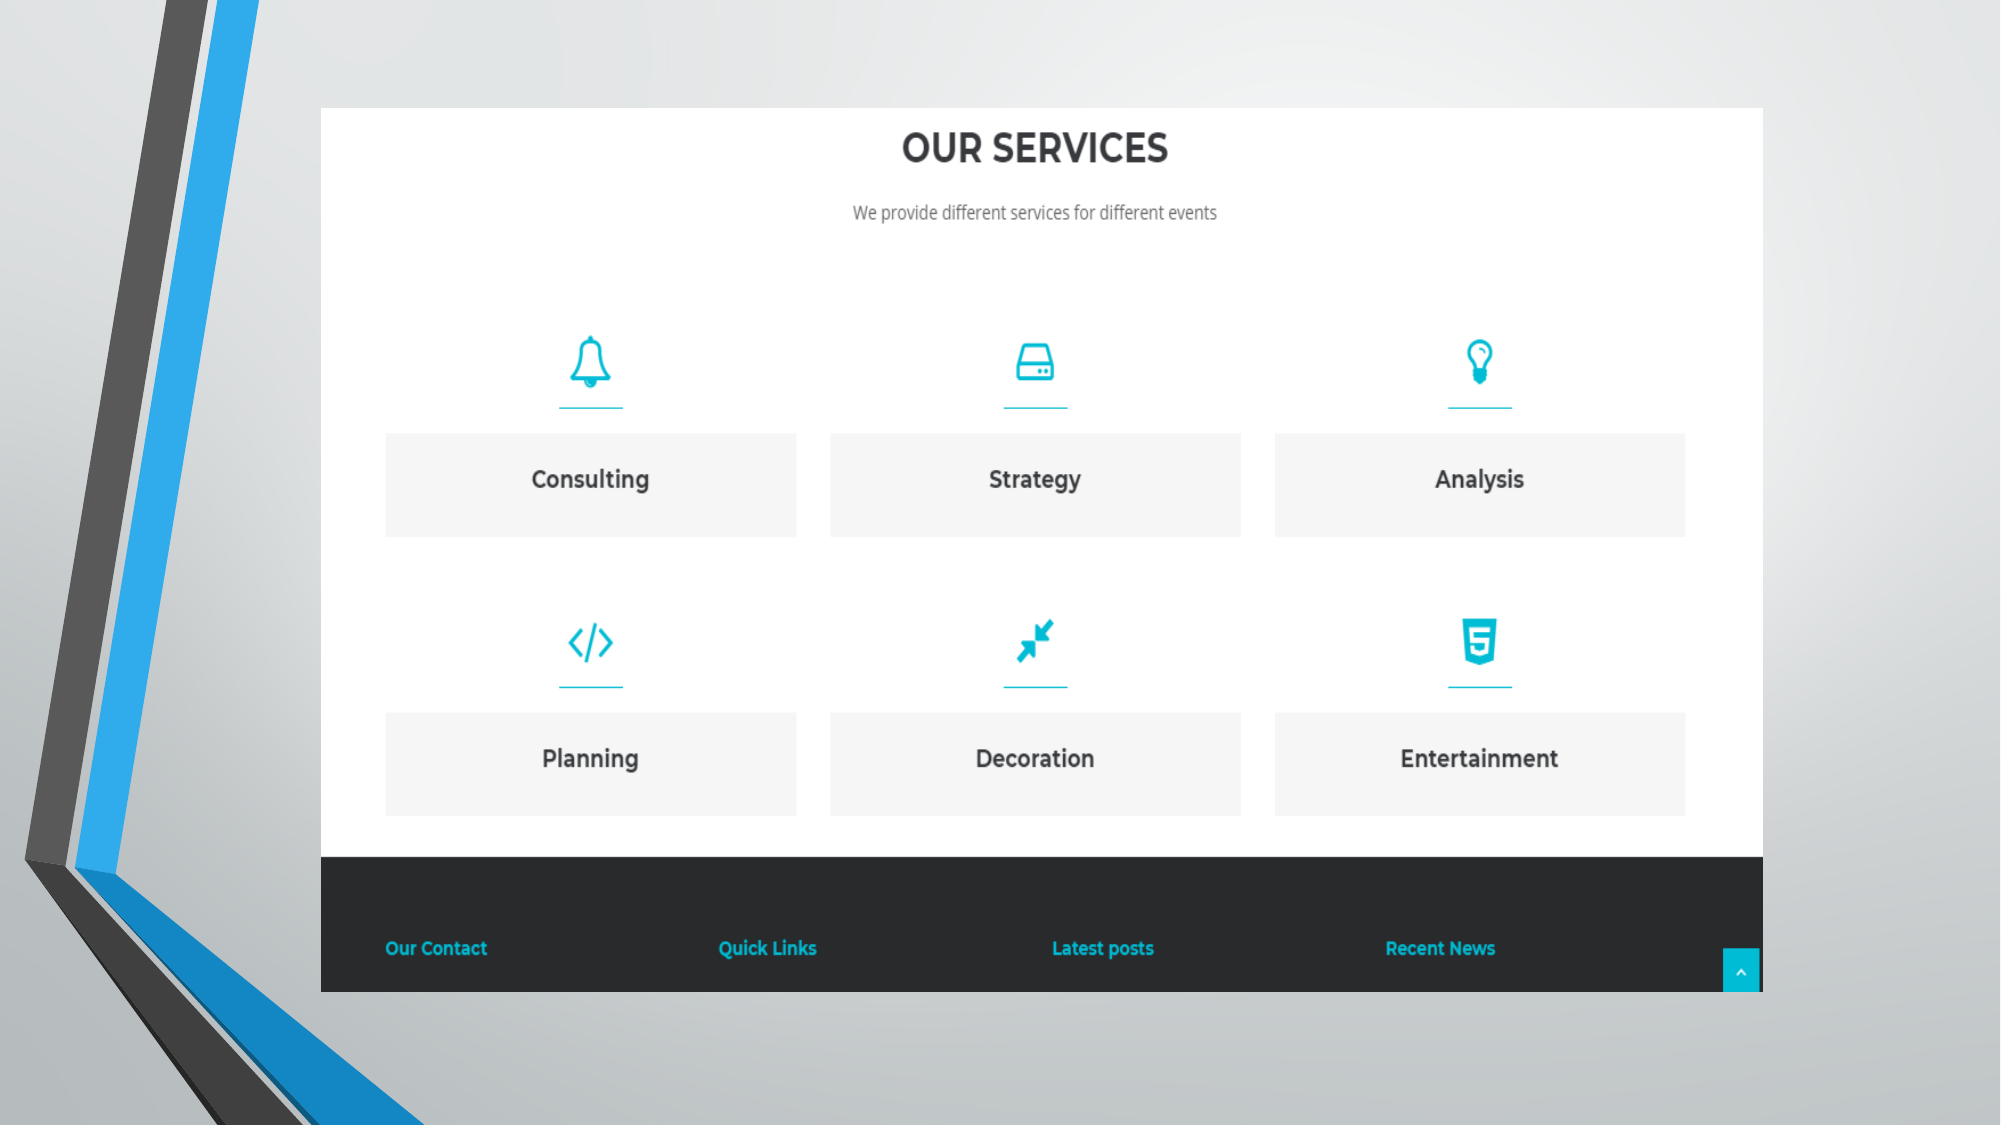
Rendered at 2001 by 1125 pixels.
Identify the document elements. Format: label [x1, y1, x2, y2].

list [321, 108, 1764, 992]
